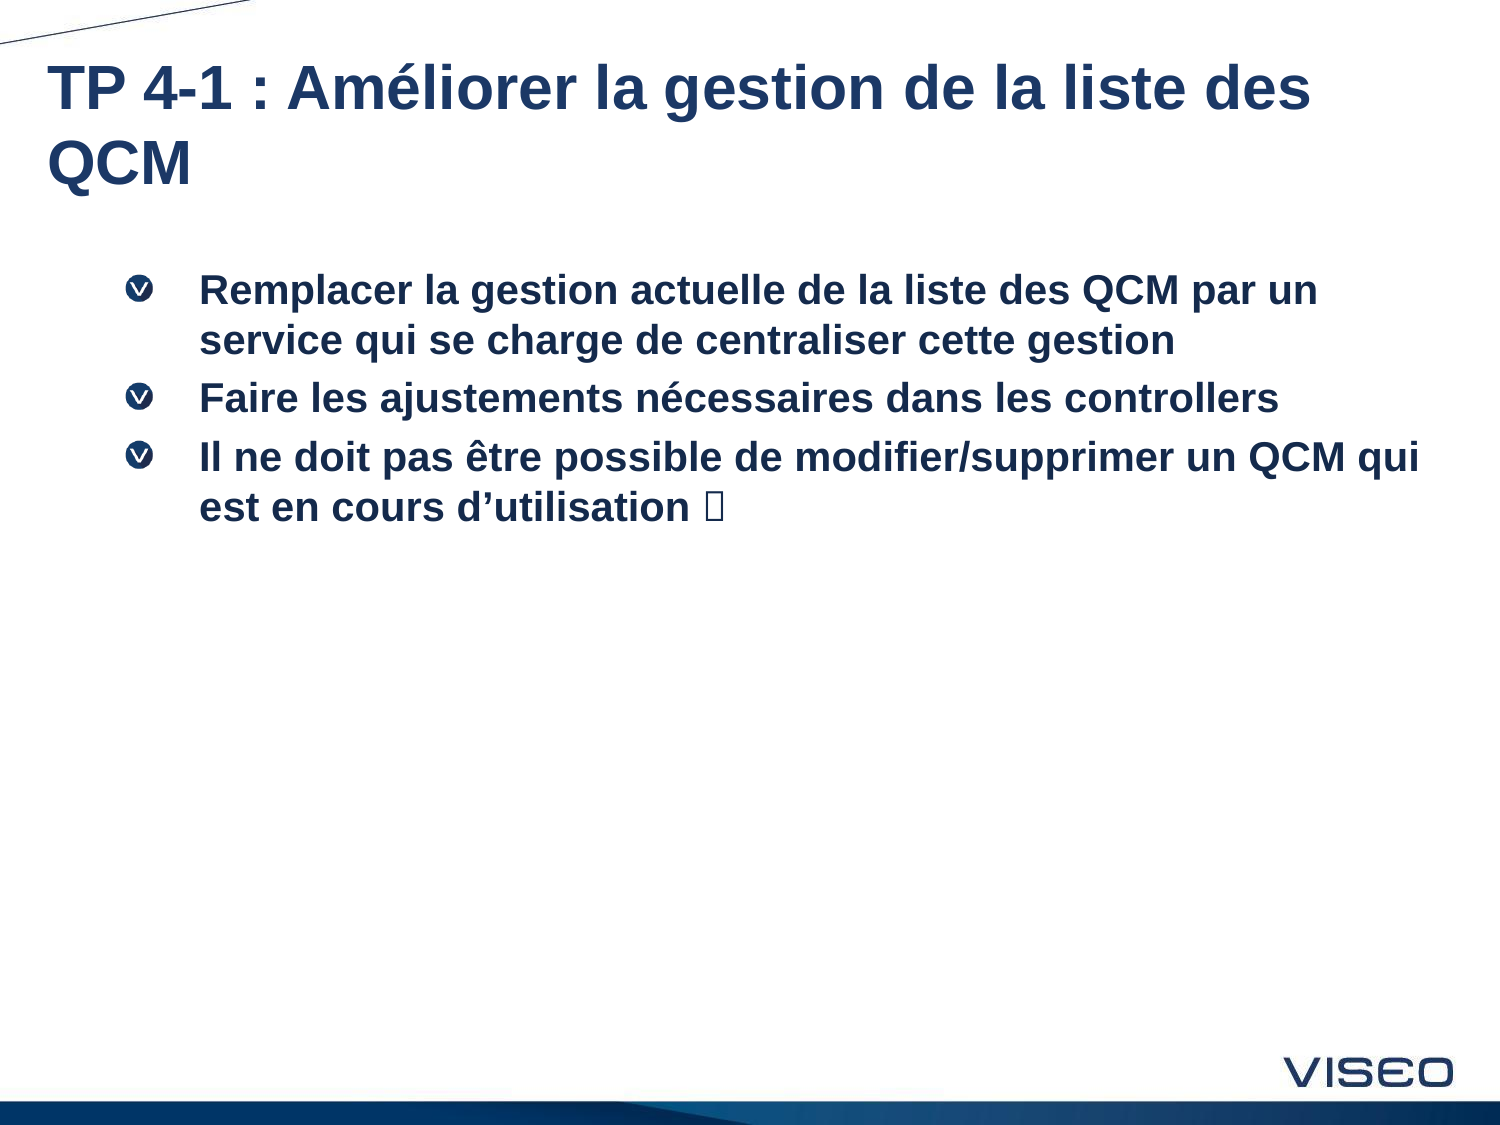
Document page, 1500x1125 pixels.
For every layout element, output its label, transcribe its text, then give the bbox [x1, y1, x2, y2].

picture [0, 0, 1500, 1125]
title TP 4-1 : Améliorer la gestion de la liste des QCM [47, 47, 1453, 188]
text_box Remplacer la gestion actuelle de la liste des QCM par un service qui se charge de centraliser cette gestion Faire les ajustements nécessaires dans les controllers Il ne doit pas être possible de modifier/supprimer un QCM qui est en cours d’utilisation  [124, 262, 1453, 1007]
